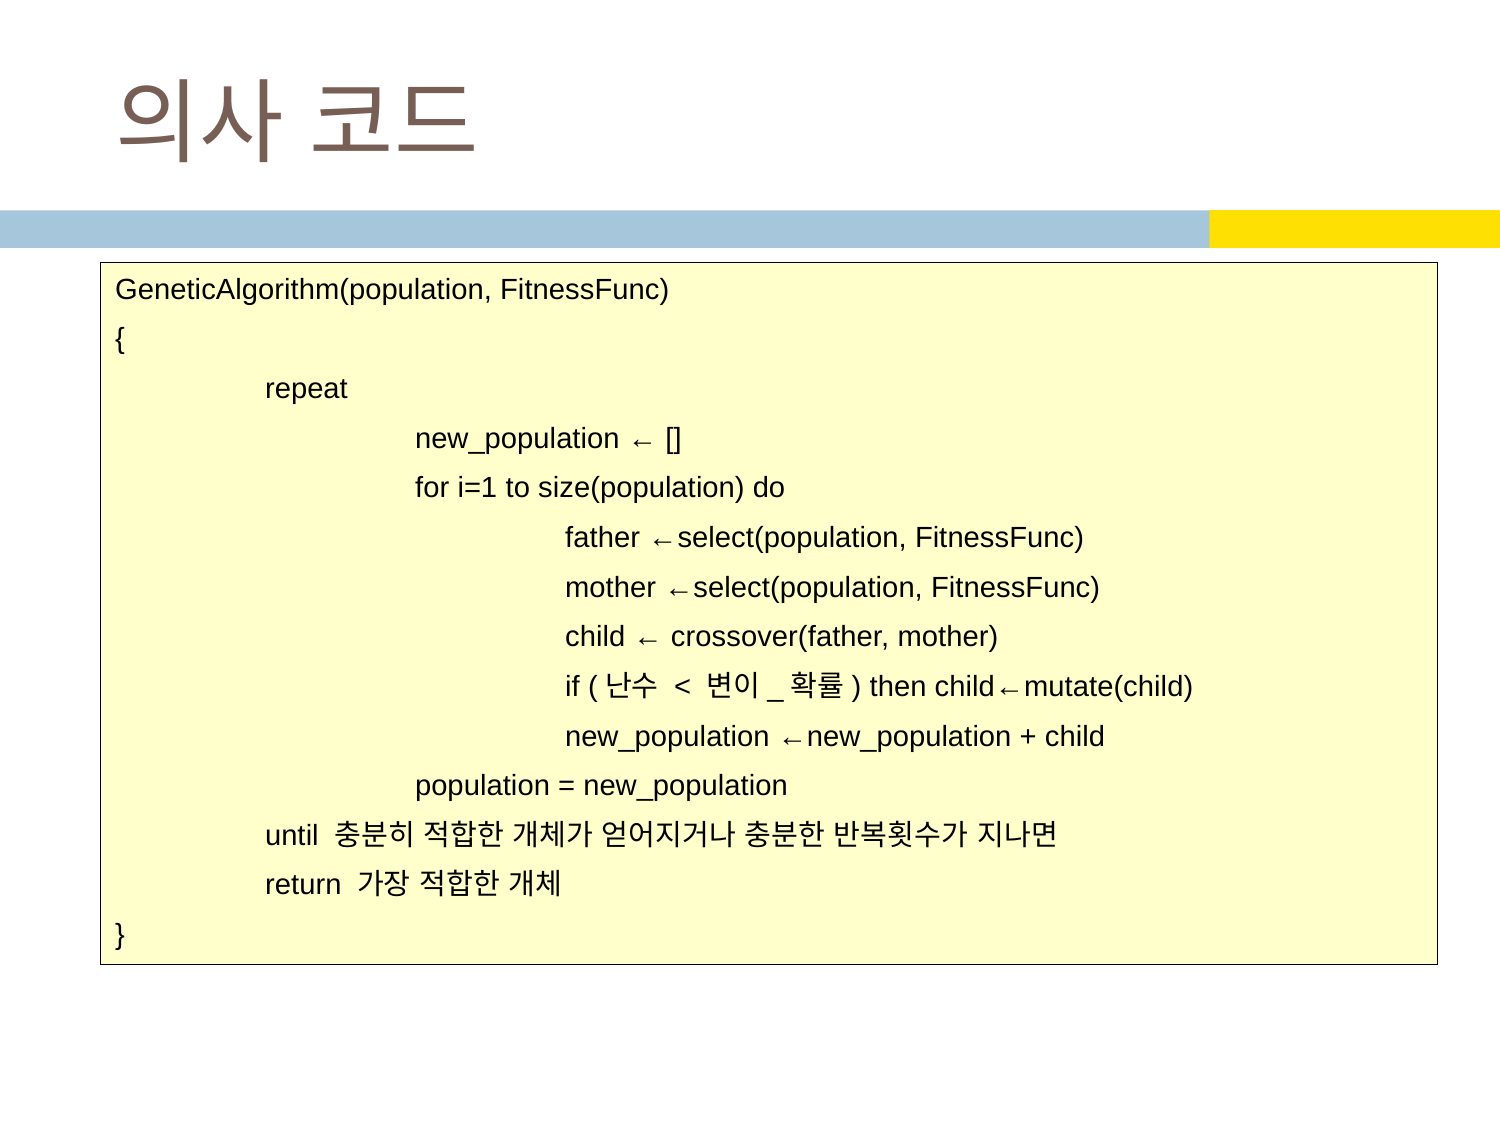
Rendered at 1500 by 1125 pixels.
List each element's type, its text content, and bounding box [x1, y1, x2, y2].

list GeneticAlgorithm(population, FitnessFunc) { repeat new_population ← [] for i=1 to size(population) do father ←select(population, FitnessFunc) mother ←select(population, FitnessFunc) child ← crossover(father, mother) if (난수 < 변이_확률) then child←mutate(child) new_population ←new_population + child population = new_population until 충분히 적합한 개체가 얻어지거나 충분한 반복횟수가 지나면 return 가장 적합한 개체 } [100, 262, 1438, 965]
title 의사 코드 [100, 37, 1438, 200]
